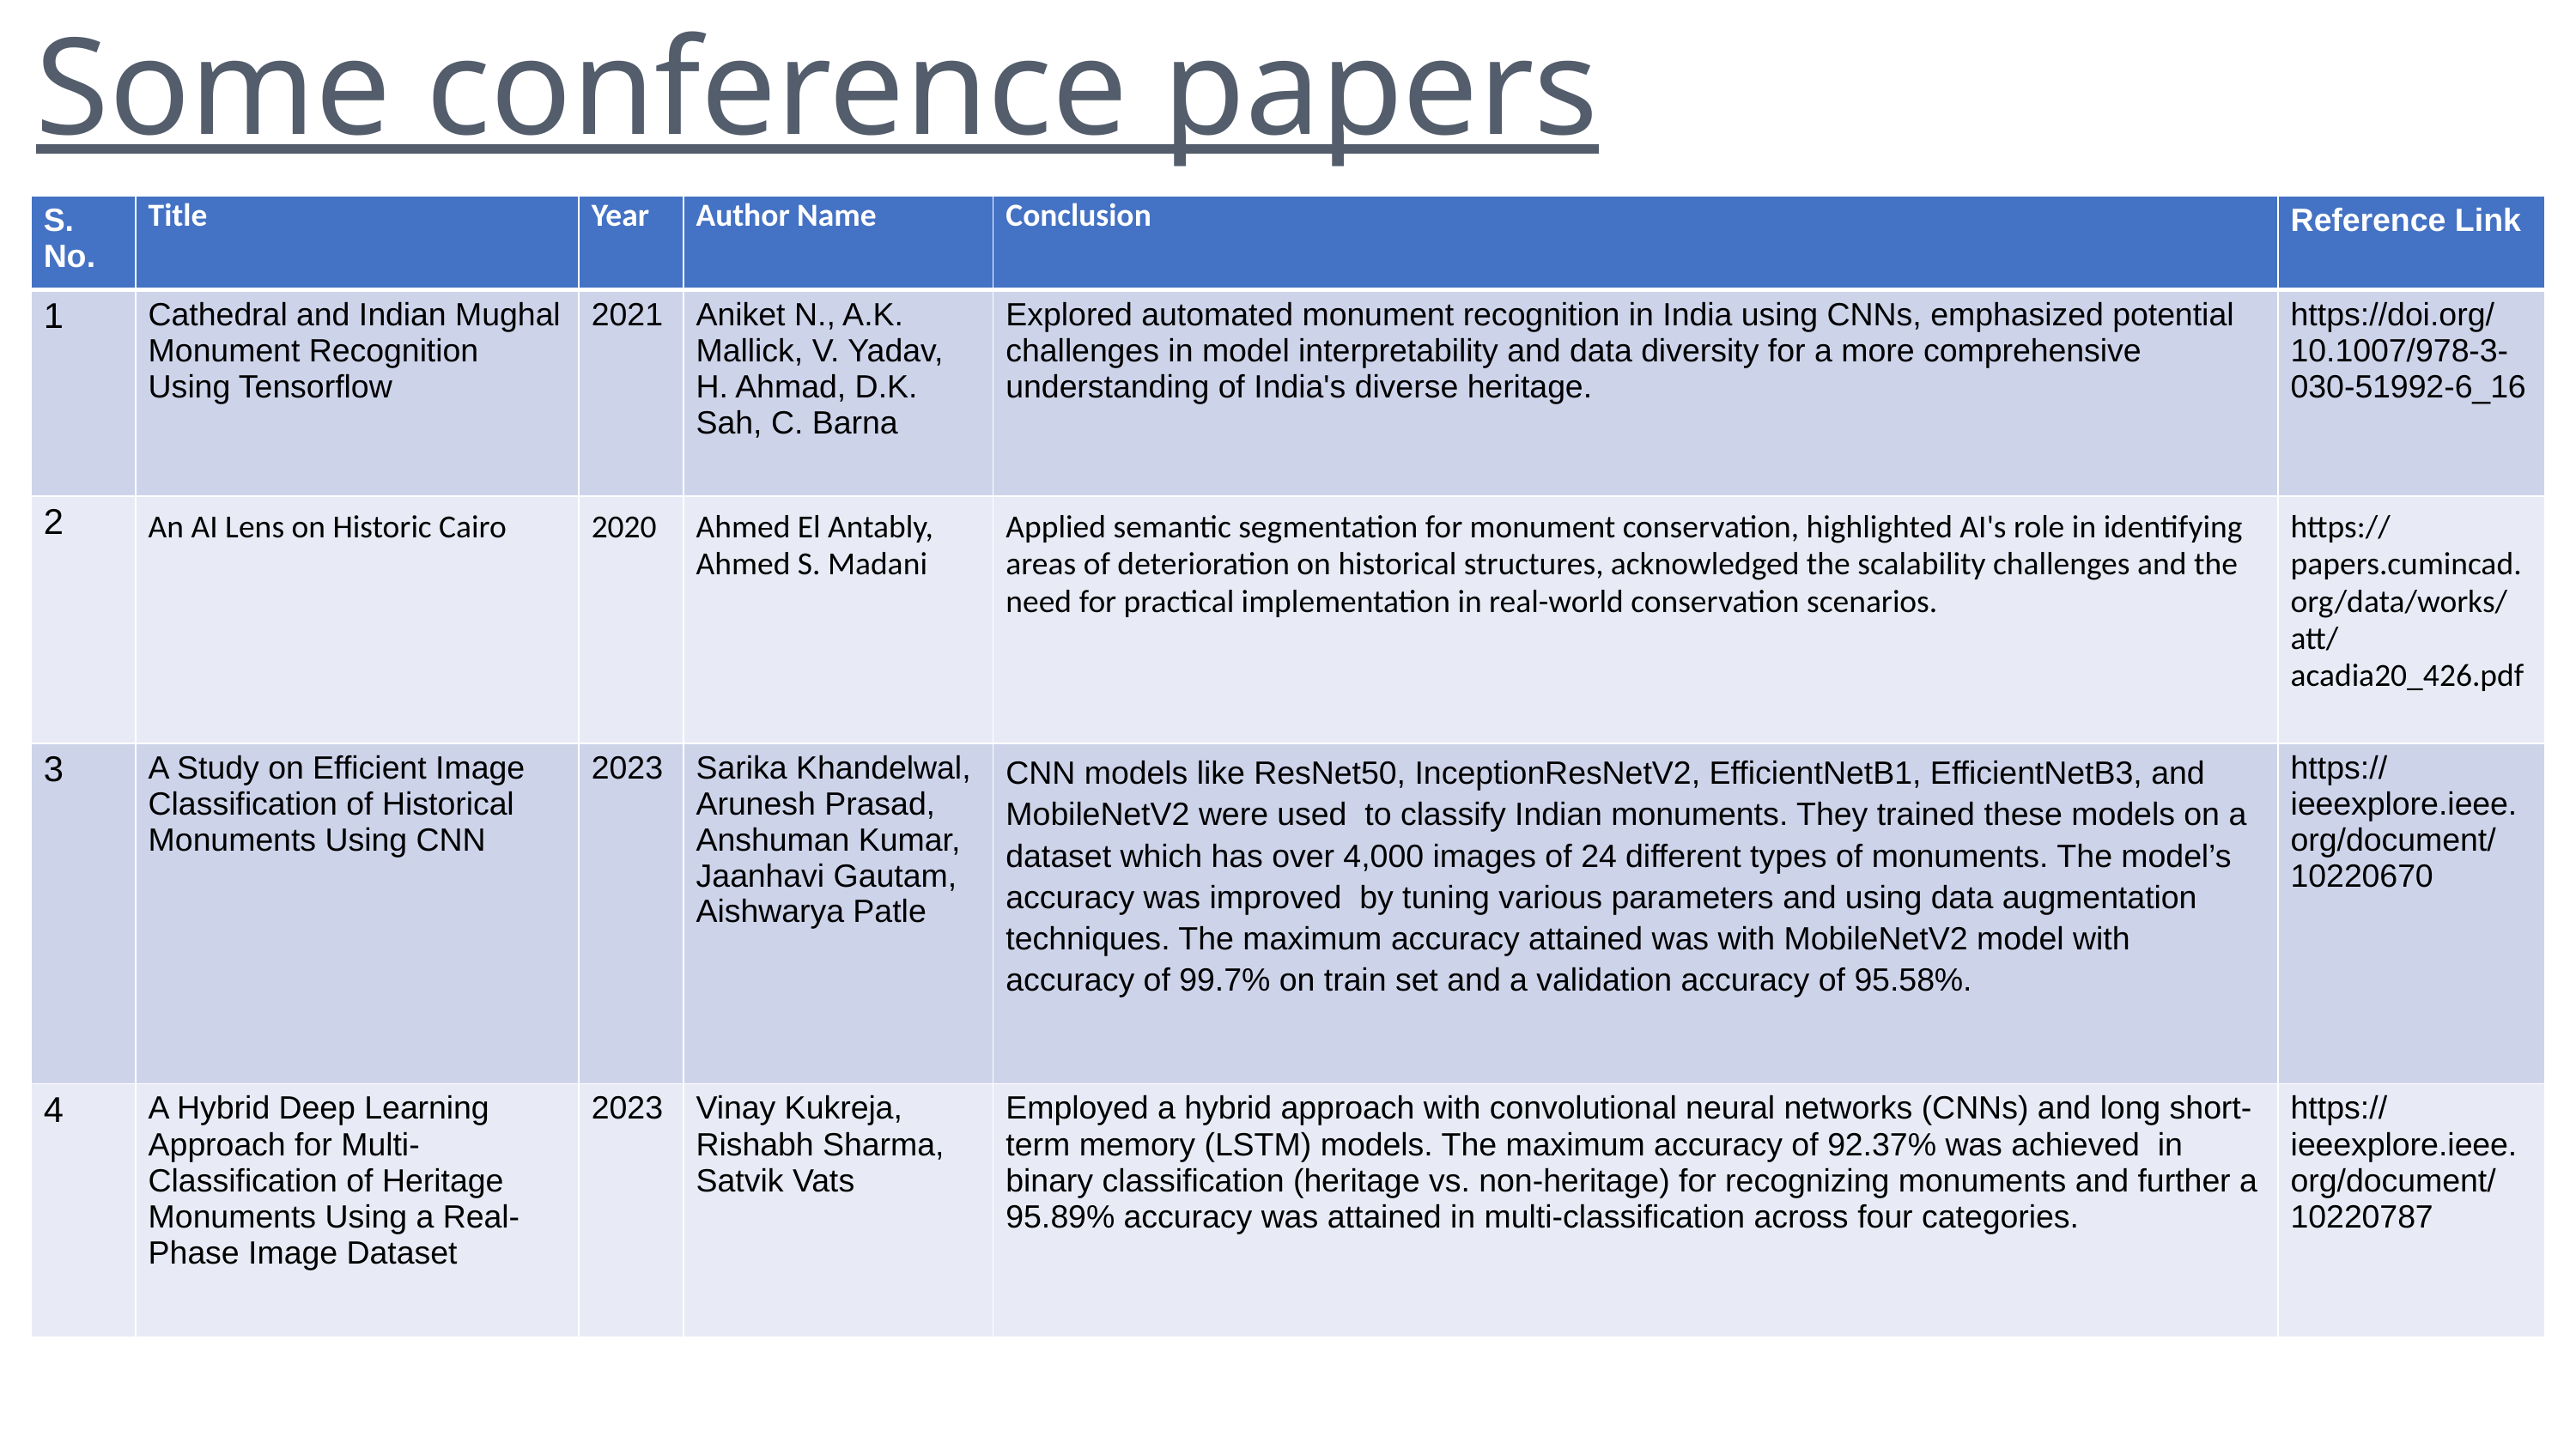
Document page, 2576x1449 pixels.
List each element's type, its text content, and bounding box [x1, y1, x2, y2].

table_cell https://papers.cumincad.org/data/works/att/acadia20_426.pdf [2279, 497, 2544, 743]
table_cell https://doi.org/10.1007/978-3-030-51992-6_16 [2279, 292, 2544, 495]
table_cell A Hybrid Deep Learning Approach for Multi-Classification of Heritage Monuments Using a Real-Phase Image Dataset [137, 1084, 578, 1337]
table_cell An AI Lens on Historic Cairo [137, 497, 578, 743]
table_cell Sarika Khandelwal, Arunesh Prasad, Anshuman Kumar, Jaanhavi Gautam, Aishwarya Patle [684, 744, 993, 1083]
table_cell Ahmed El Antably, Ahmed S. Madani [684, 497, 993, 743]
table_cell Cathedral and Indian Mughal Monument Recognition Using Tensorflow [137, 292, 578, 495]
table_header Author Name [684, 197, 993, 288]
text_box Some conference papers [0, 0, 1970, 161]
table_cell 4 [32, 1084, 135, 1337]
table_header Year [580, 197, 683, 288]
table_cell 2020 [580, 497, 683, 743]
table_header Conclusion [993, 197, 2277, 288]
table_header S. No. [32, 197, 135, 288]
table_cell Applied semantic segmentation for monument conservation, highlighted AI's role in identifying areas of deterioration on historical structures, acknowledged the scalability challenges and the need for practical implementation in real-world conservation scenarios. [993, 497, 2277, 743]
table_cell CNN models like ResNet50, InceptionResNetV2, EfficientNetB1, EfficientNetB3, and MobileNetV2 were used to classify Indian monuments. They trained these models on a dataset which has over 4,000 images of 24 different types of monuments. The model’s accuracy was improved by tuning various parameters and using data augmentation techniques. The maximum accuracy attained was with MobileNetV2 model with accuracy of 99.7% on train set and a validation accuracy of 95.58%. [993, 744, 2277, 1083]
table_cell A Study on Efficient Image Classification of Historical Monuments Using CNN [137, 744, 578, 1083]
table_cell 2 [32, 497, 135, 743]
table_cell Employed a hybrid approach with convolutional neural networks (CNNs) and long short-term memory (LSTM) models. The maximum accuracy of 92.37% was achieved in binary classification (heritage vs. non-heritage) for recognizing monuments and further a 95.89% accuracy was attained in multi-classification across four categories. [993, 1084, 2277, 1337]
table_cell Aniket N., A.K. Mallick, V. Yadav, H. Ahmad, D.K. Sah, C. Barna [684, 292, 993, 495]
table_header Title [137, 197, 578, 288]
table_cell 2023 [580, 1084, 683, 1337]
table_cell Vinay Kukreja, Rishabh Sharma, Satvik Vats [684, 1084, 993, 1337]
table_cell https://ieeexplore.ieee.org/document/10220670 [2279, 744, 2544, 1083]
table_cell 1 [32, 292, 135, 495]
table_cell 2021 [580, 292, 683, 495]
table_cell Explored automated monument recognition in India using CNNs, emphasized potential challenges in model interpretability and data diversity for a more comprehensive understanding of India's diverse heritage. [993, 292, 2277, 495]
table_cell https://ieeexplore.ieee.org/document/10220787 [2279, 1084, 2544, 1337]
table_cell 2023 [580, 744, 683, 1083]
table_cell 3 [32, 744, 135, 1083]
table_header Reference Link [2279, 197, 2544, 288]
